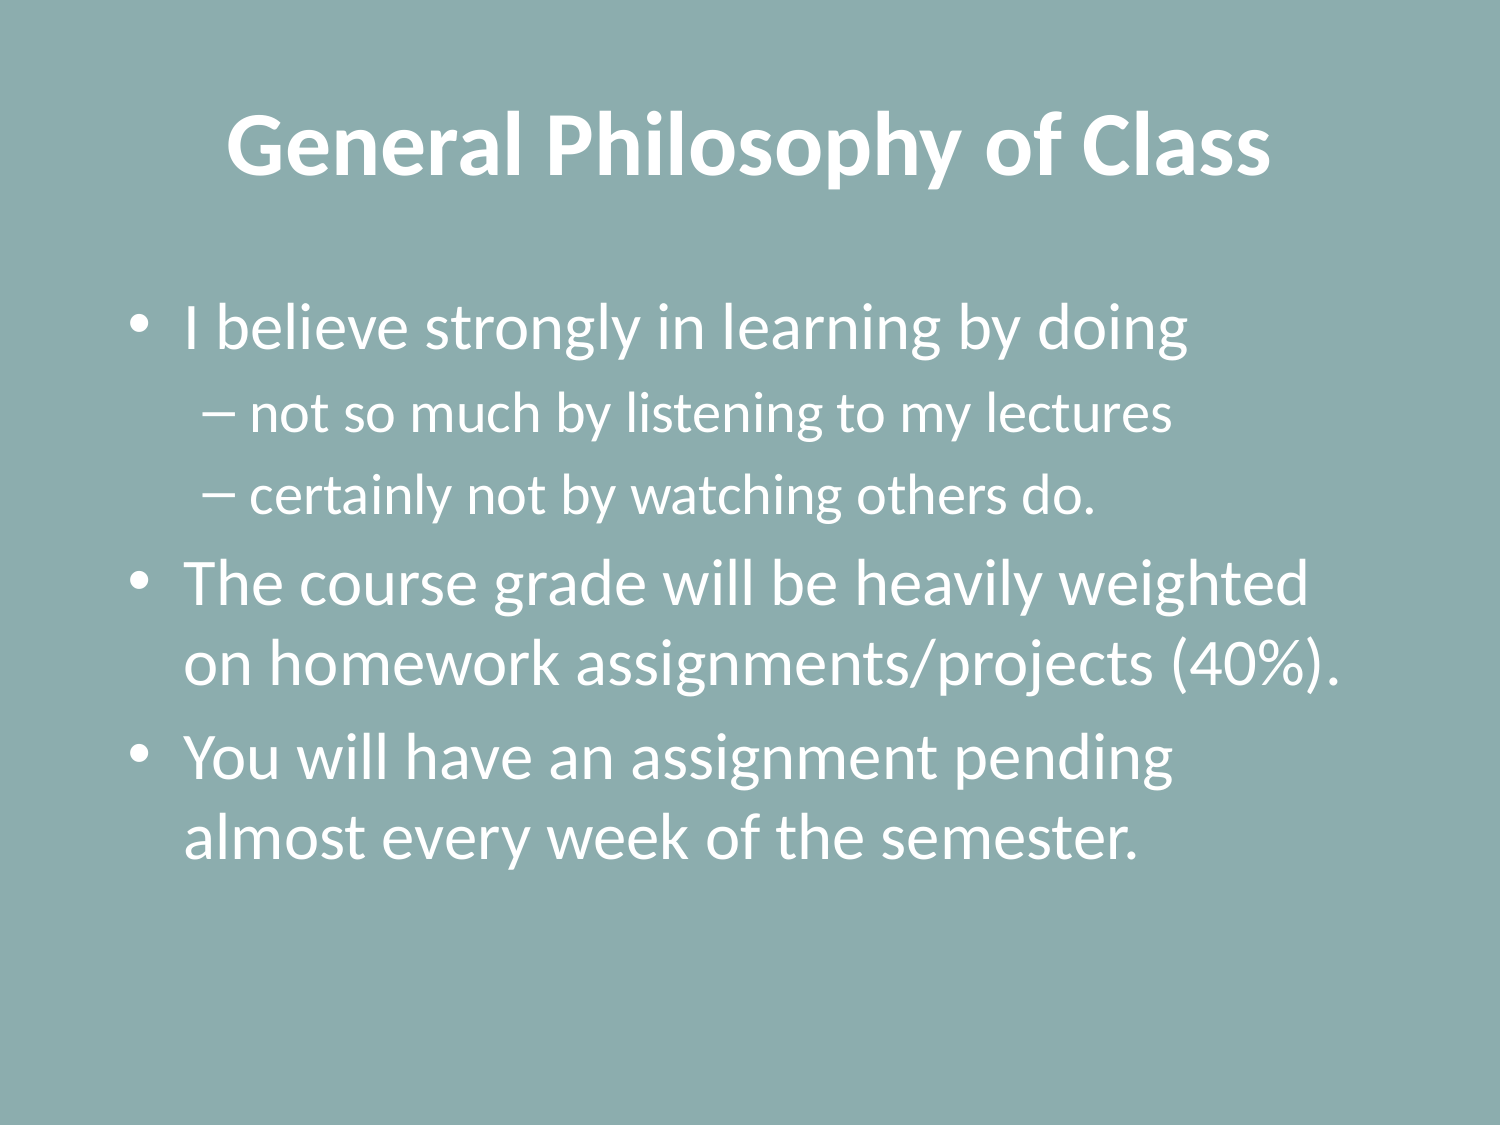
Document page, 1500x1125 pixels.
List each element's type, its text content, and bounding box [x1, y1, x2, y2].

list I believe strongly in learning by doing not so much by listening to my lectures certainly not by watching others do. The course grade will be heavily weighted on homework assignments/projects (40%). You will have an assignment pending almost every week of the semester. [112, 275, 1388, 950]
title General Philosophy of Class [75, 45, 1425, 233]
